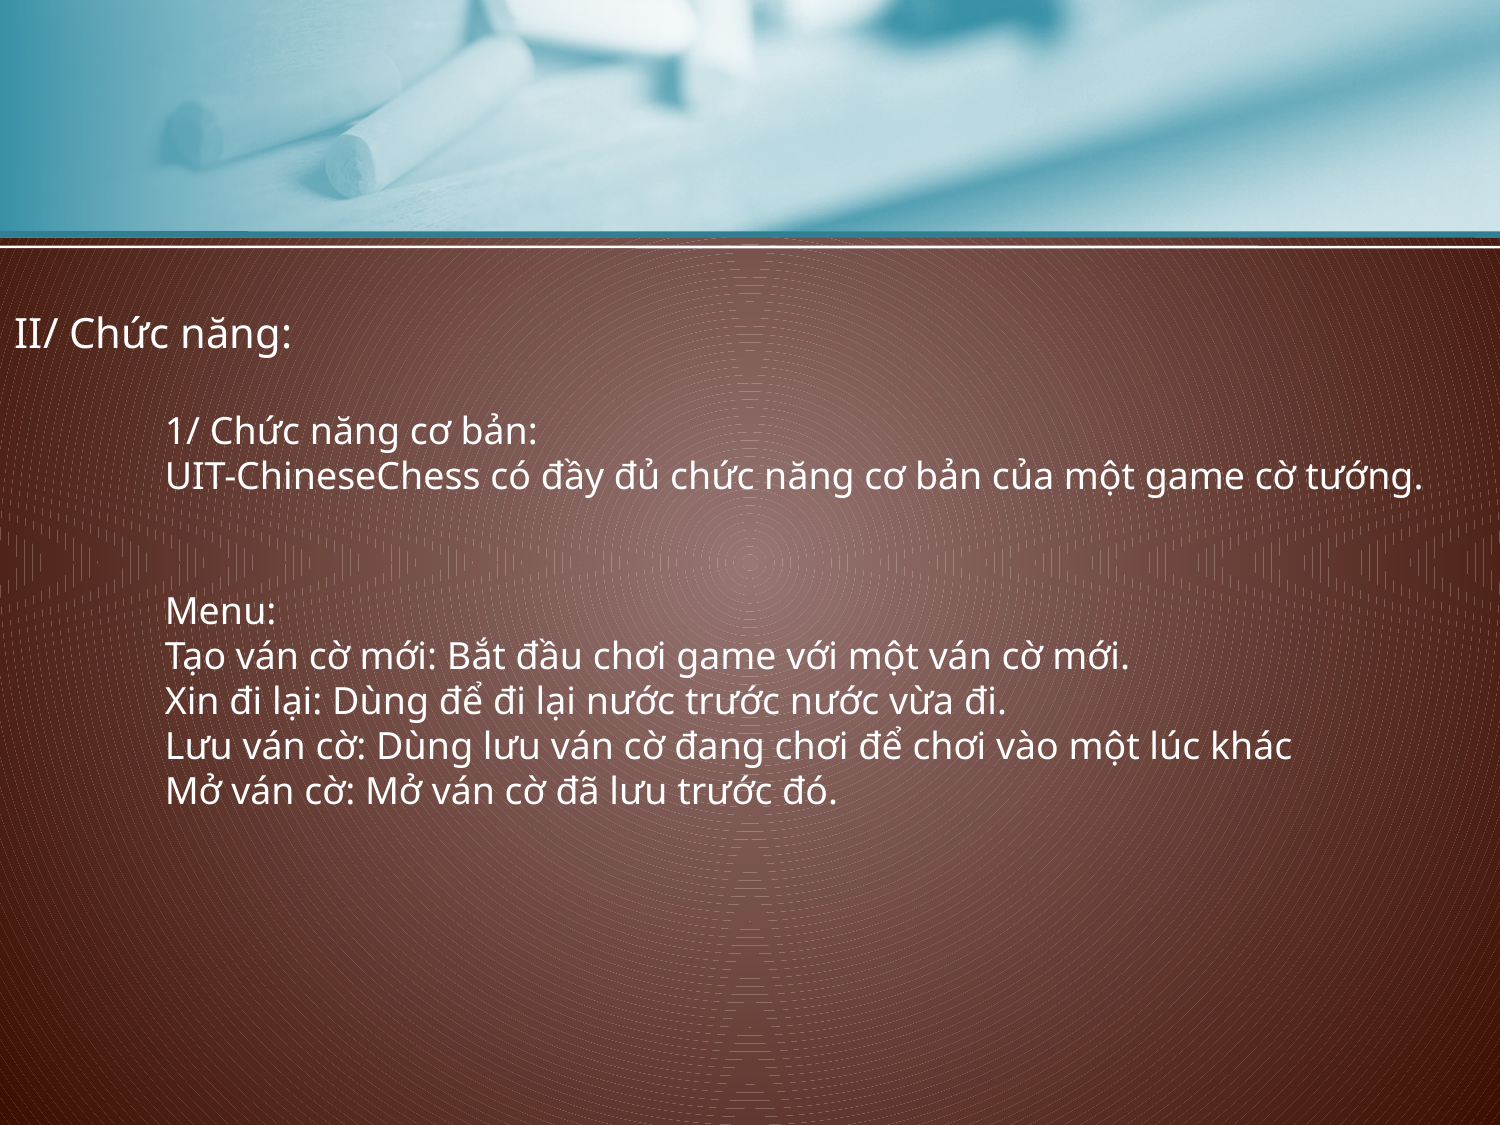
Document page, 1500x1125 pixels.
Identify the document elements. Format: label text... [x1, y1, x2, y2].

text_box II/ Chức năng: 1/ Chức năng cơ bản: UIT-ChineseChess có đầy đủ chức năng cơ bản của một game cờ tướng. Menu: Tạo ván cờ mới: Bắt đầu chơi game với một ván cờ mới. Xin đi lại: Dùng để đi lại nước trước nước vừa đi. Lưu ván cờ: Dùng lưu ván cờ đang chơi để chơi vào một lúc khác Mở ván cờ: Mở ván cờ đã lưu trước đó. [0, 299, 1500, 1090]
